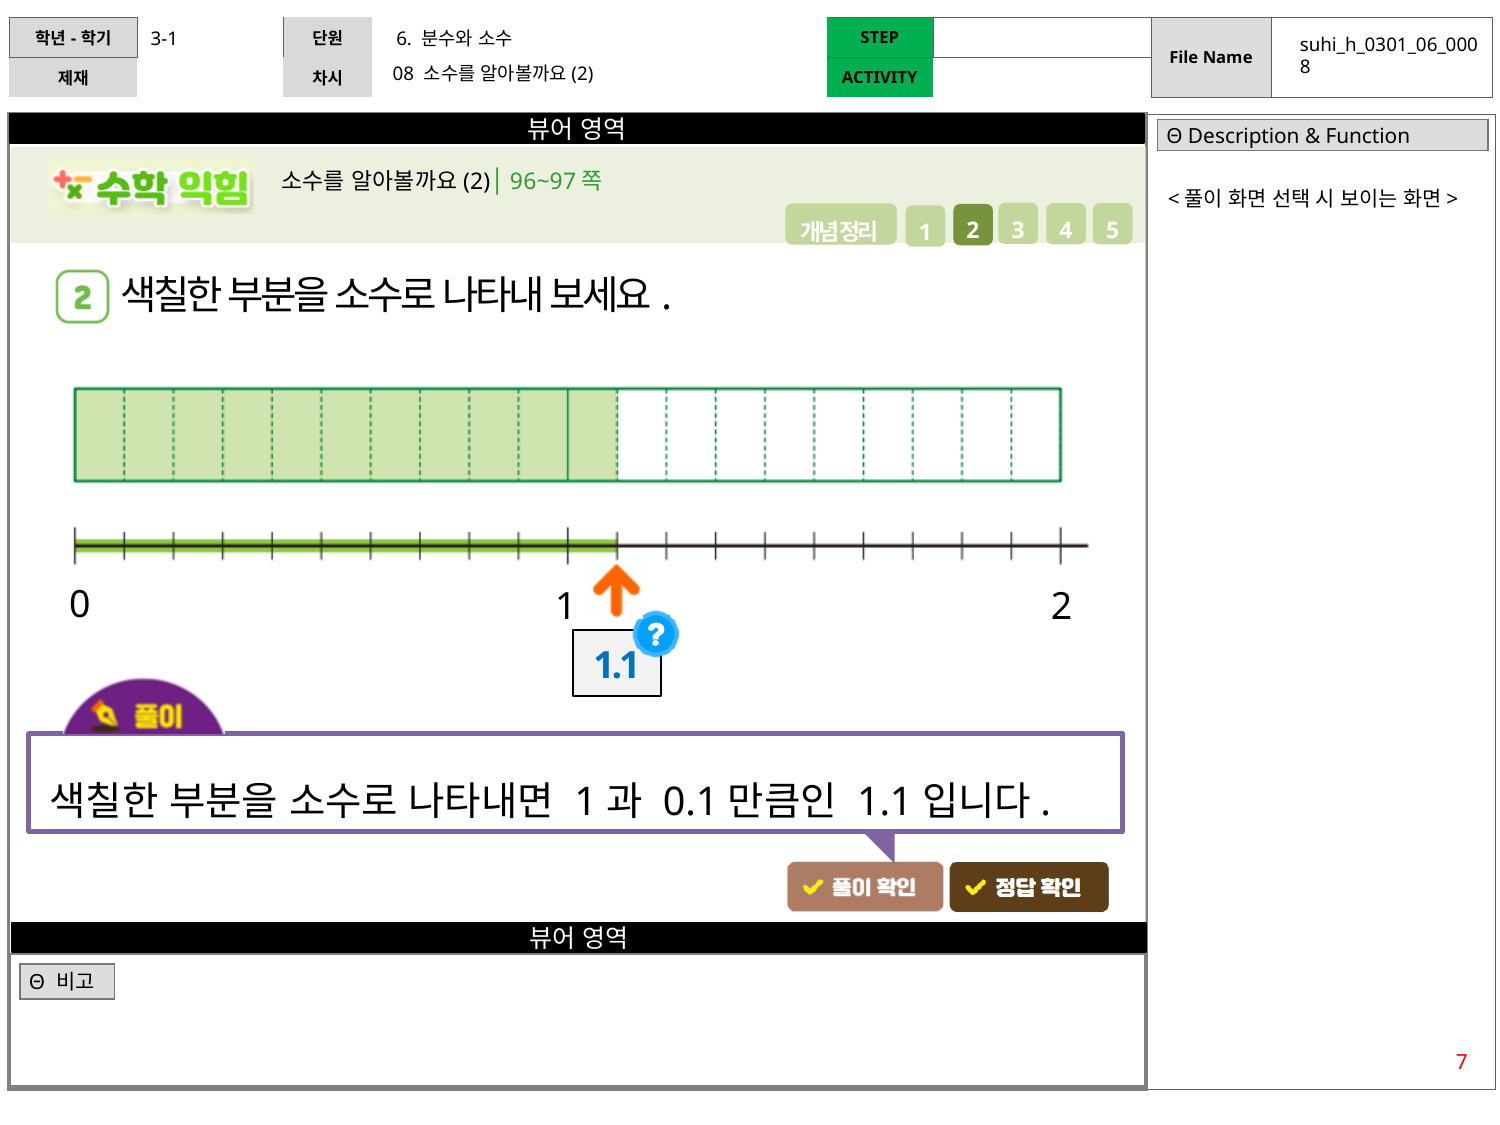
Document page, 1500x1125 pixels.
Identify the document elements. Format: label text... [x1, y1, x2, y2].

text_box 색칠한 부분을 소수로 나타내 보세요. [109, 263, 1109, 326]
table_header Θ Description & Function [1158, 120, 1487, 150]
text_box 개념 정리 [785, 196, 906, 253]
text_box 6. 분수와 소수 [381, 18, 538, 54]
picture [48, 158, 254, 214]
picture [784, 864, 944, 913]
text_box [50, 361, 1141, 709]
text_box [572, 604, 687, 670]
text_box 1 [906, 196, 951, 253]
text_box 08 소수를 알아볼까요(2) [377, 54, 792, 91]
picture [586, 562, 644, 618]
text_box 2 [951, 194, 999, 251]
picture [948, 864, 1111, 913]
picture [52, 265, 112, 327]
text_box suhi_h_0301_06_0008 [1285, 25, 1495, 91]
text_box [28, 671, 1123, 864]
text_box 3-1 [135, 18, 278, 55]
text_box 5 [1091, 194, 1139, 251]
text_box 소수를 알아볼까요(2)│ 96~97쪽 [266, 159, 905, 202]
text_box 3 [999, 194, 1047, 251]
text_box <풀이 화면 선택 시 보이는 화면> [1153, 178, 1500, 244]
text_box 4 [1047, 194, 1091, 251]
